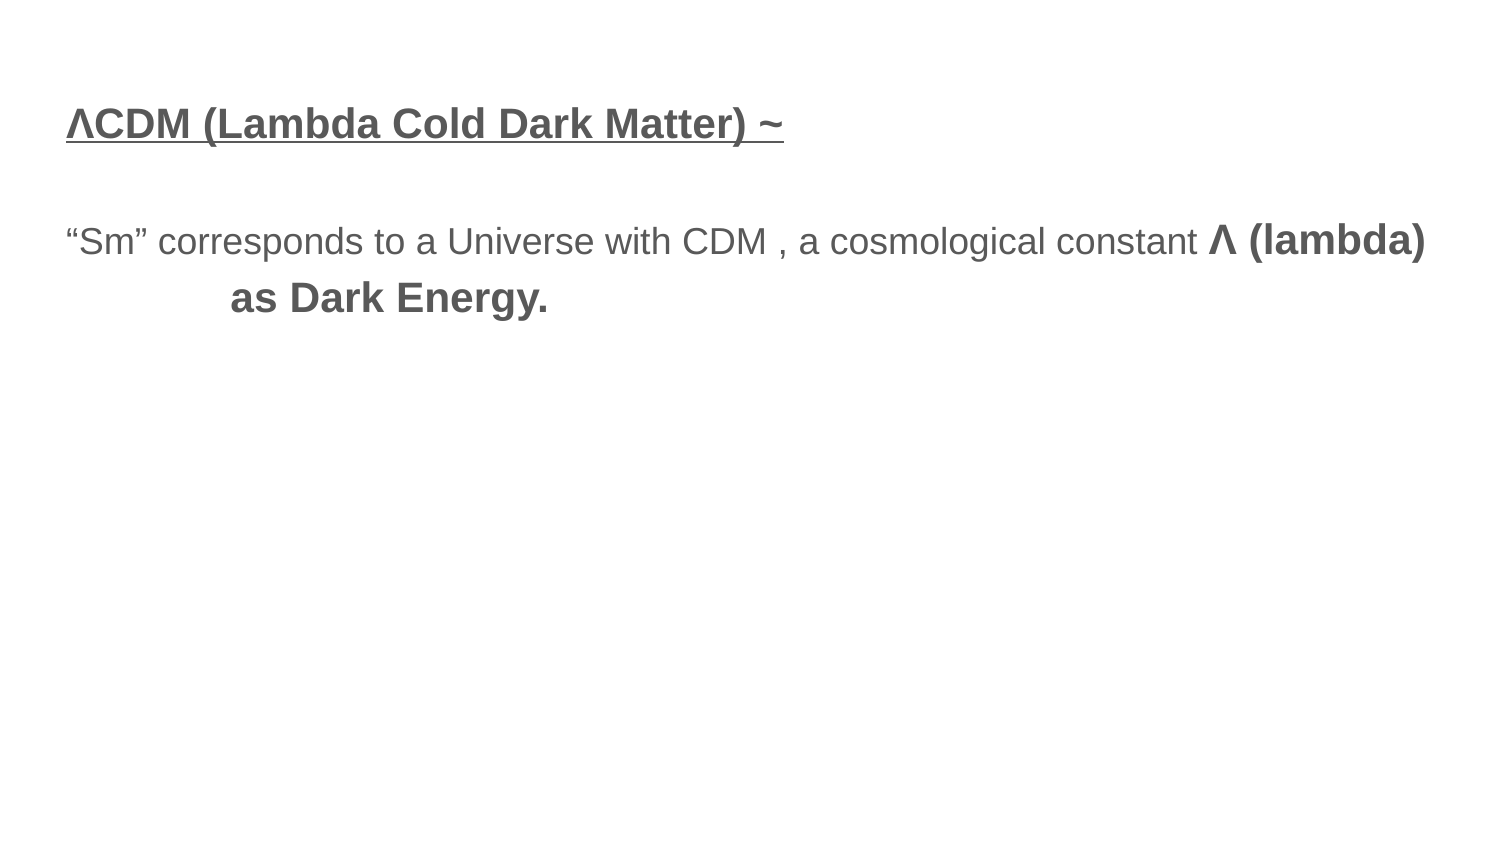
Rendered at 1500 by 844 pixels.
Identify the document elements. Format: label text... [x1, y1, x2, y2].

list “Sm” corresponds to a Universe with CDM , a cosmological constant Λ (lambda) as Dark Energy. [51, 189, 1449, 750]
title ΛCDM (Lambda Cold Dark Matter) ~ [51, 72, 1449, 167]
